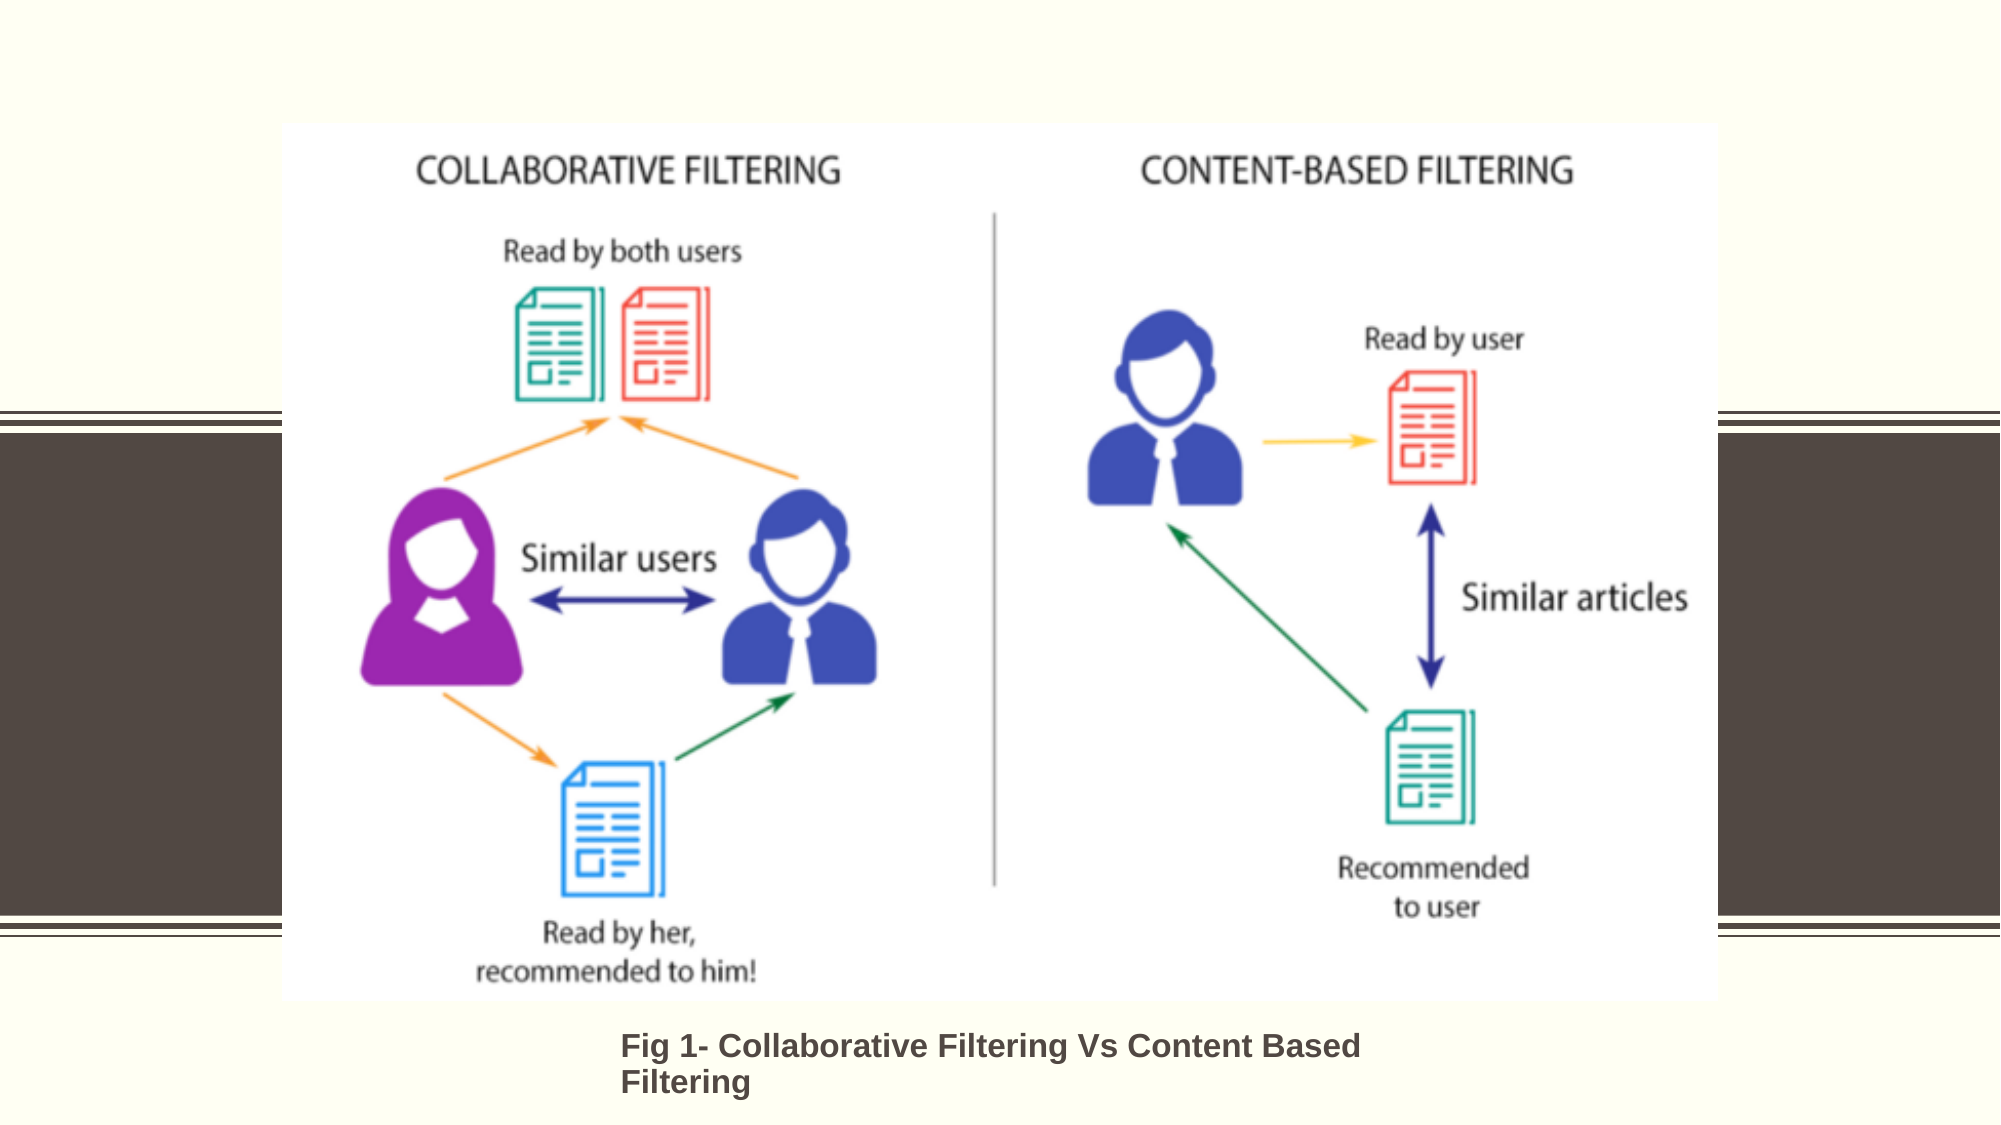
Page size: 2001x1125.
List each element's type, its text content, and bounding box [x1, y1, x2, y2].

list Fig 1- Collaborative Filtering Vs Content Based Filtering [620, 1021, 1380, 1109]
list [282, 123, 1718, 1002]
